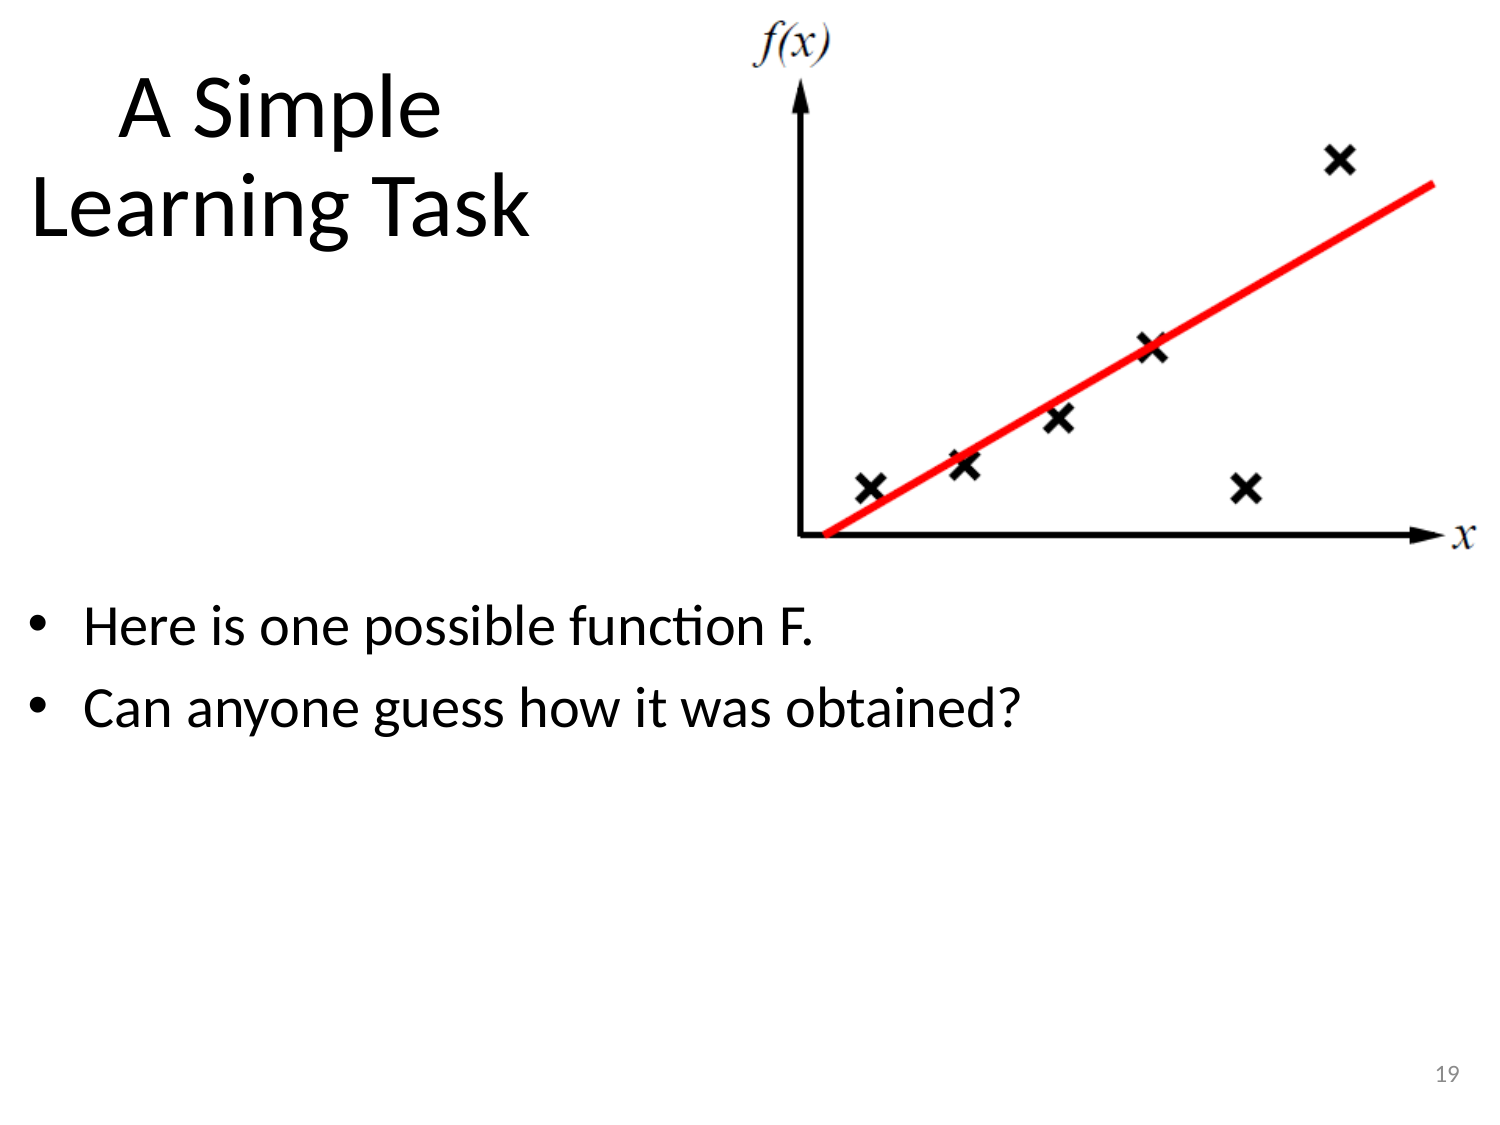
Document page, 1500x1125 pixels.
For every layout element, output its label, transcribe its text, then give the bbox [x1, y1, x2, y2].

text_box A Simple Learning Task [12, 24, 550, 290]
picture [737, 11, 1488, 567]
text_box Here is one possible function F. Can anyone guess how it was obtained? [12, 579, 1475, 1000]
slide_number 19 [1353, 1042, 1475, 1103]
